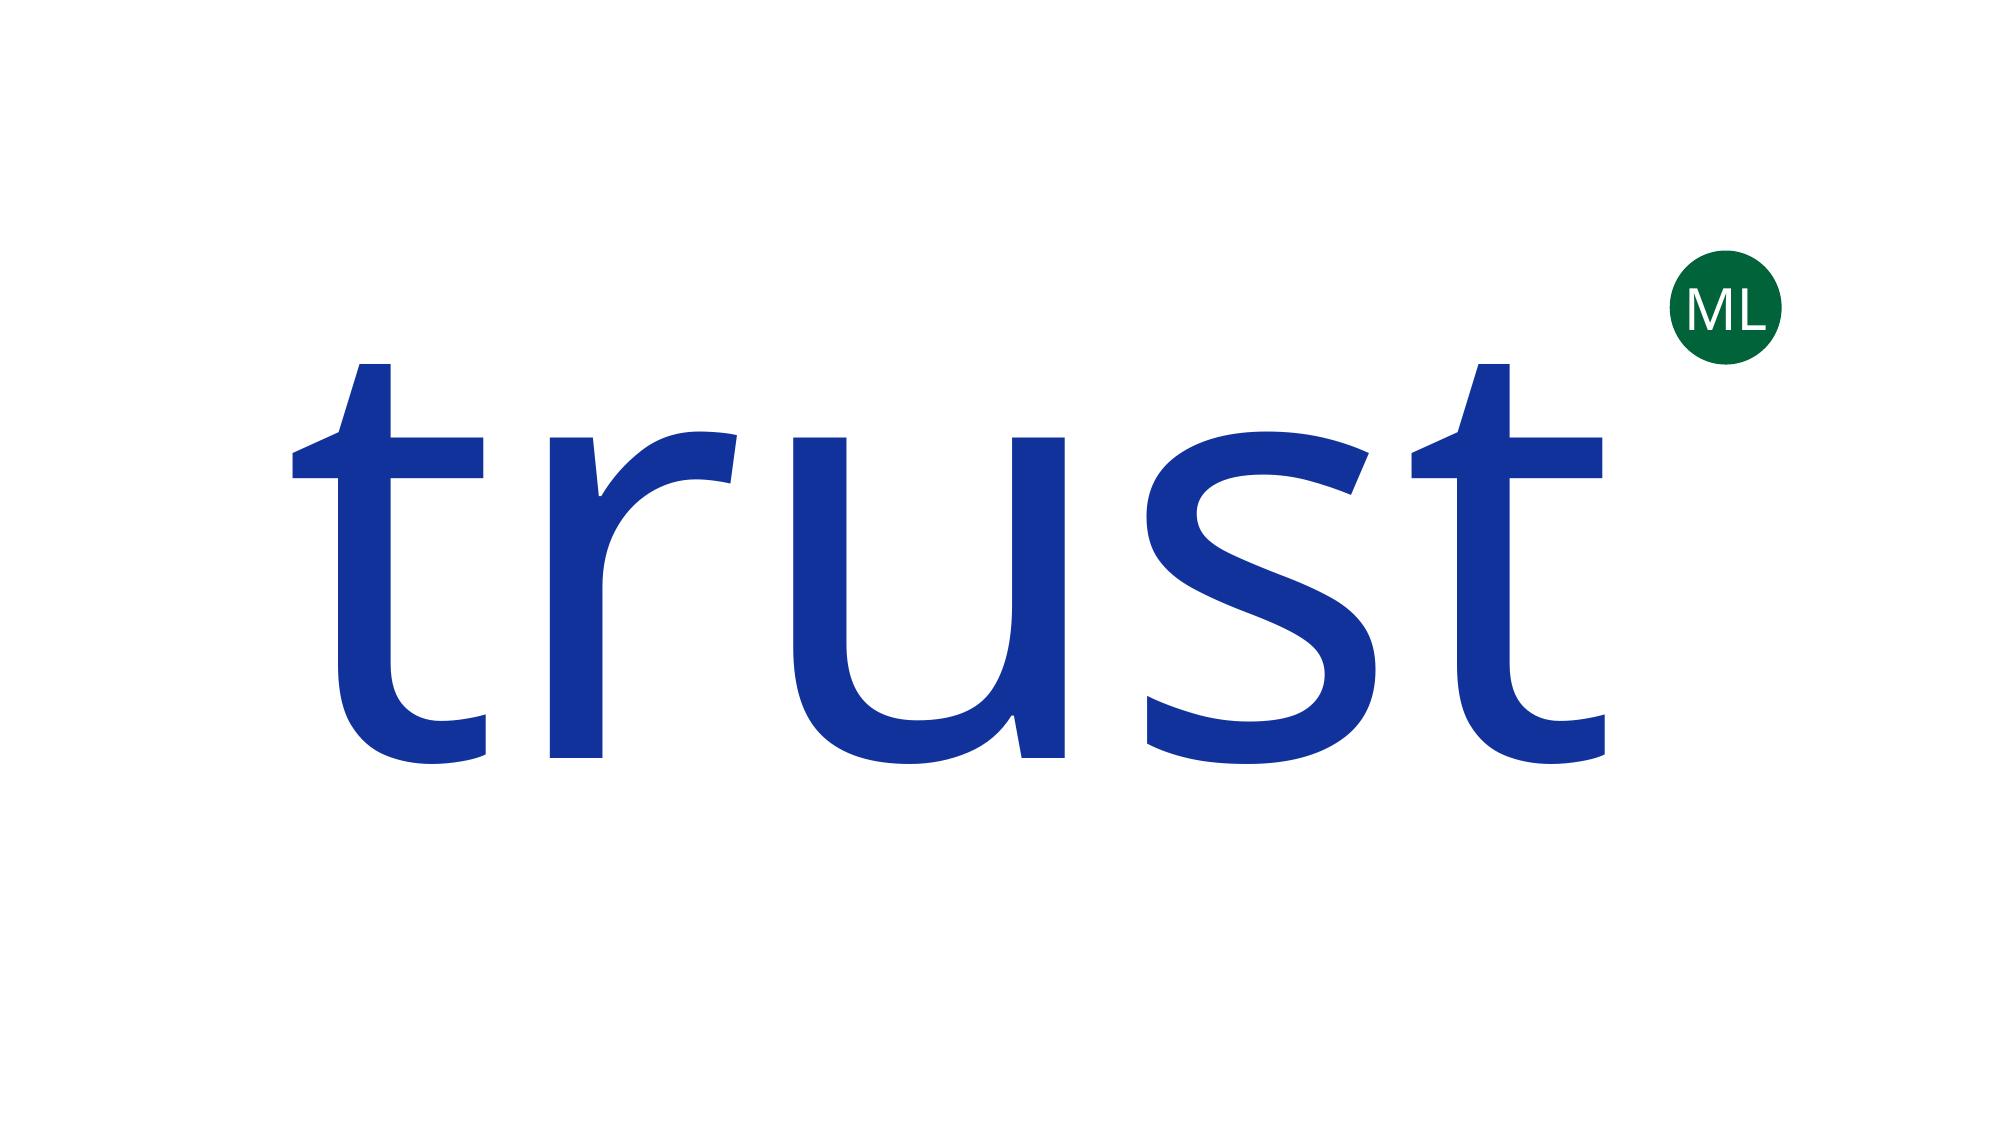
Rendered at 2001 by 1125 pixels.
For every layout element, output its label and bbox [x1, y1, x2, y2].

text_box [205, 153, 1795, 893]
